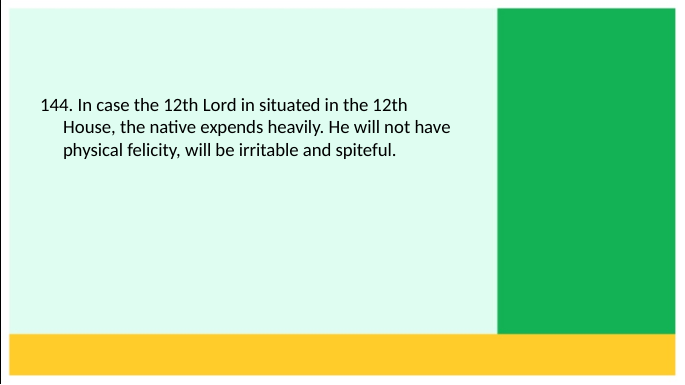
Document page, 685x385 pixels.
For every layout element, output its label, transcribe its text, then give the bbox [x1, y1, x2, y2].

list 144. In case the 12th Lord in situated in the 12th House, the native expends heavily. He will not have physical felicity, will be irritable and spiteful. [34, 89, 468, 344]
picture [0, 0, 684, 384]
